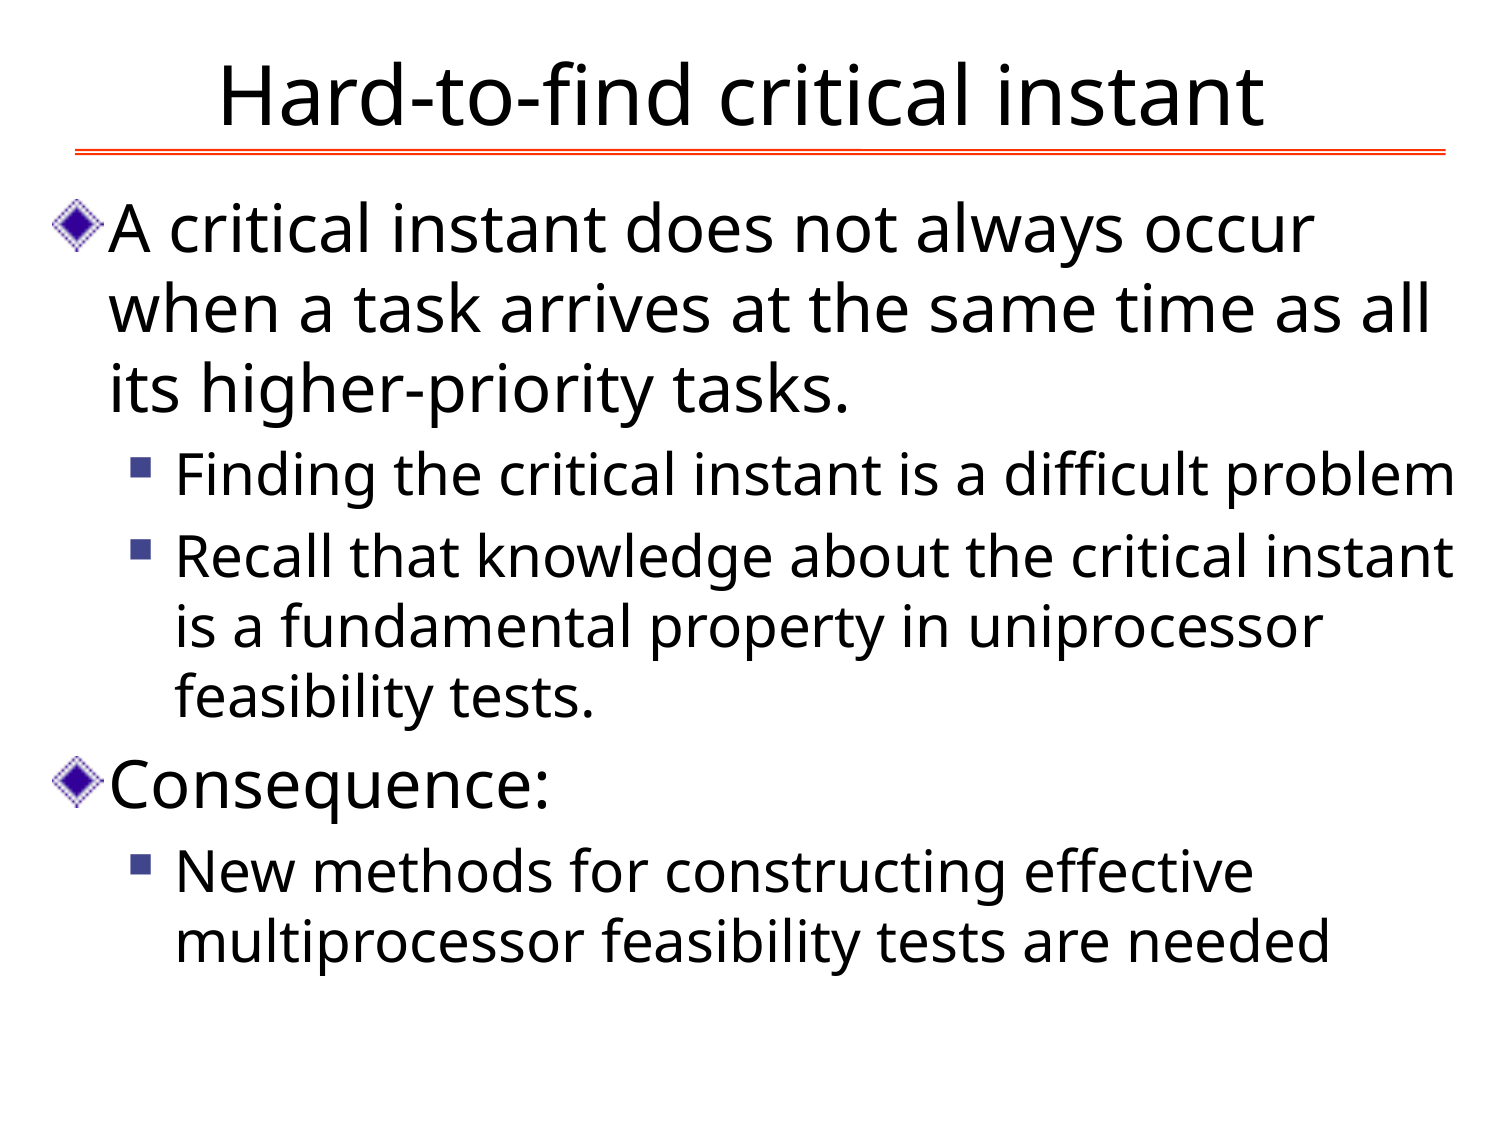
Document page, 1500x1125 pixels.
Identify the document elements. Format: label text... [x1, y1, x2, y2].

title Hard-to-find critical instant [37, 24, 1446, 151]
picture [52, 756, 104, 808]
picture [52, 199, 104, 252]
list A critical instant does not always occur when a task arrives at the same time as all its higher-priority tasks. Finding the critical instant is a difficult problem Recall that knowledge about the critical instant is a fundamental property in uniprocessor feasibility tests. Consequence: New methods for constructing effective multiprocessor feasibility tests are needed [37, 177, 1475, 1076]
